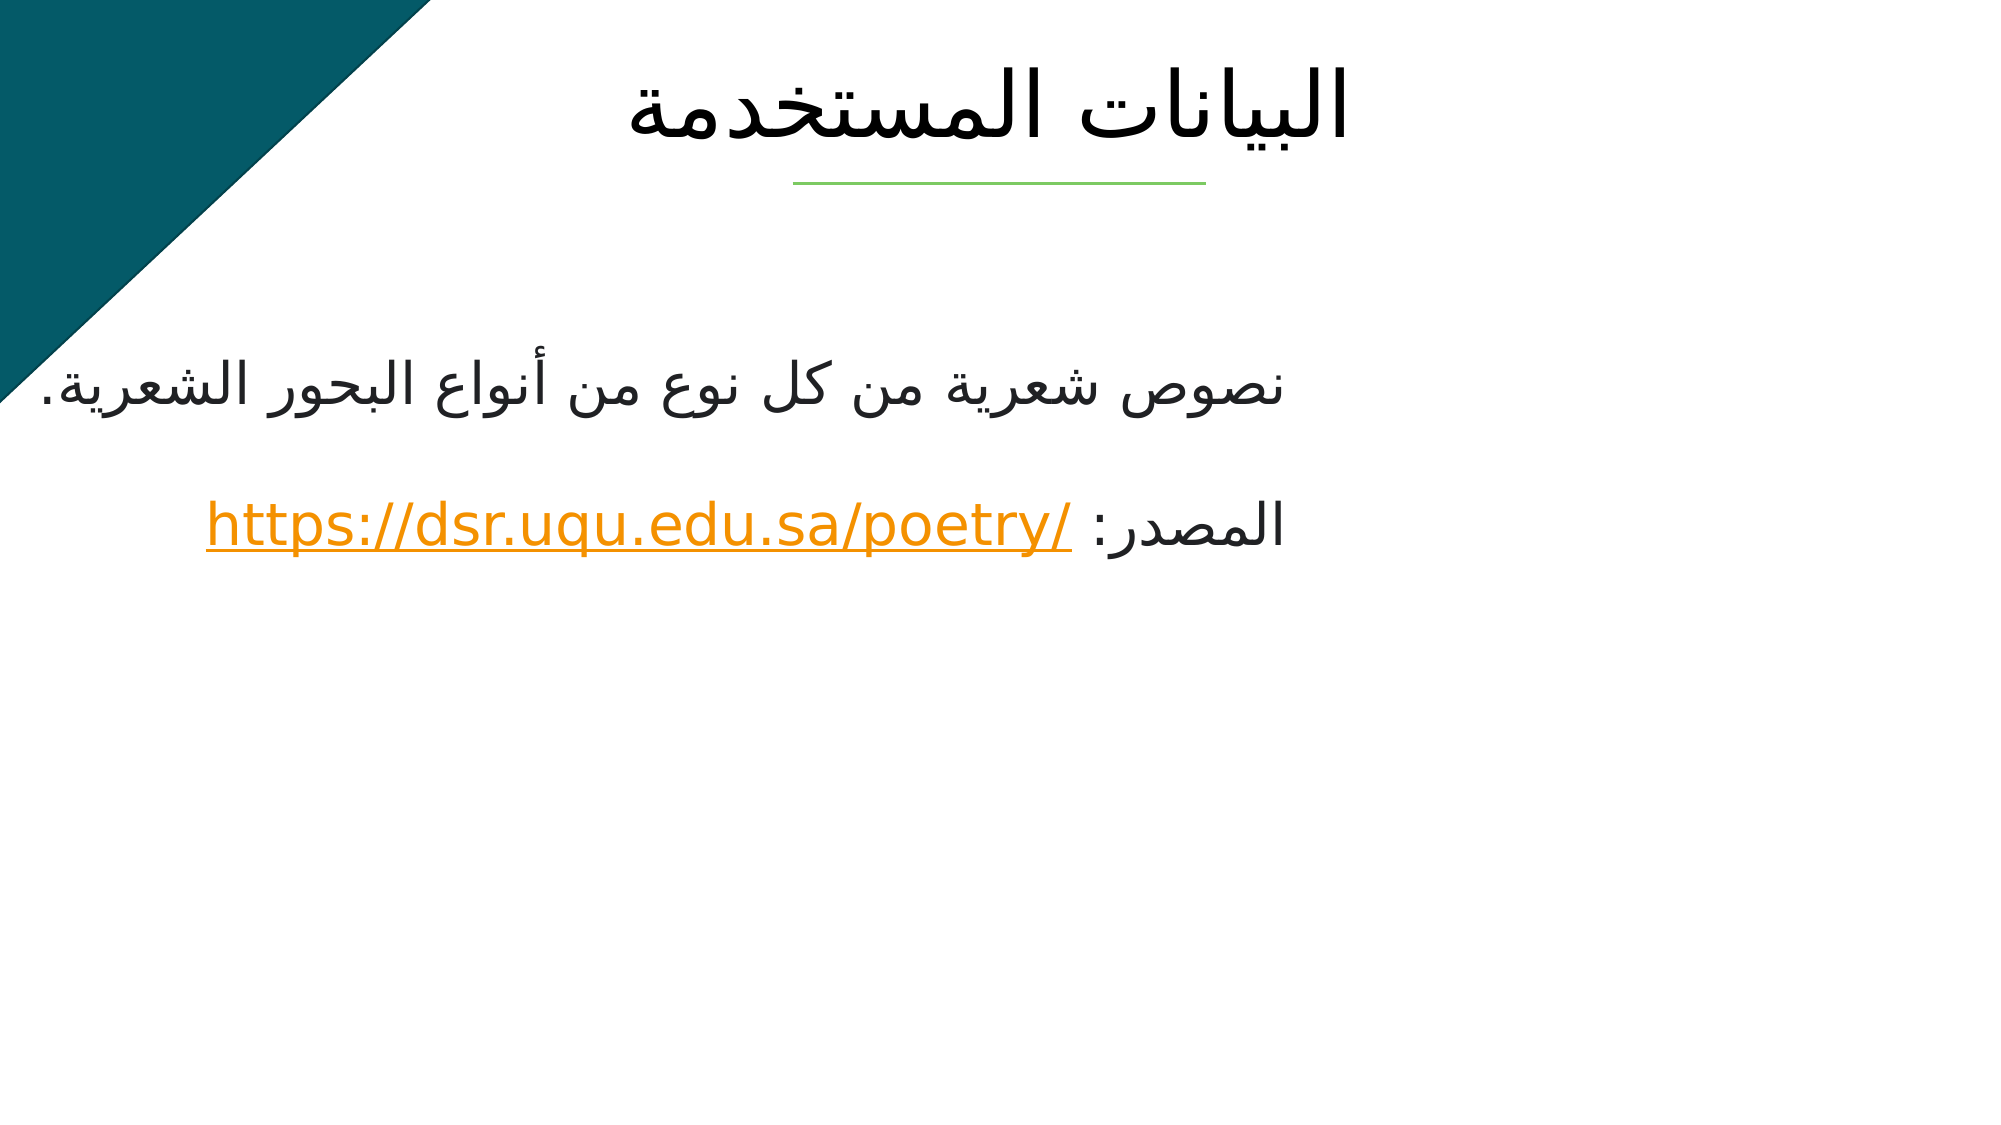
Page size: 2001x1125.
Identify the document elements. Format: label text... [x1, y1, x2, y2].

text_box نصوص شعرية من كل نوع من أنواع البحور الشعرية. المصدر: https://dsr.uqu.edu.sa/poetry/ [0, 339, 1302, 564]
text_box البيانات المستخدمة [611, 38, 1398, 164]
text_box [0, 0, 431, 339]
